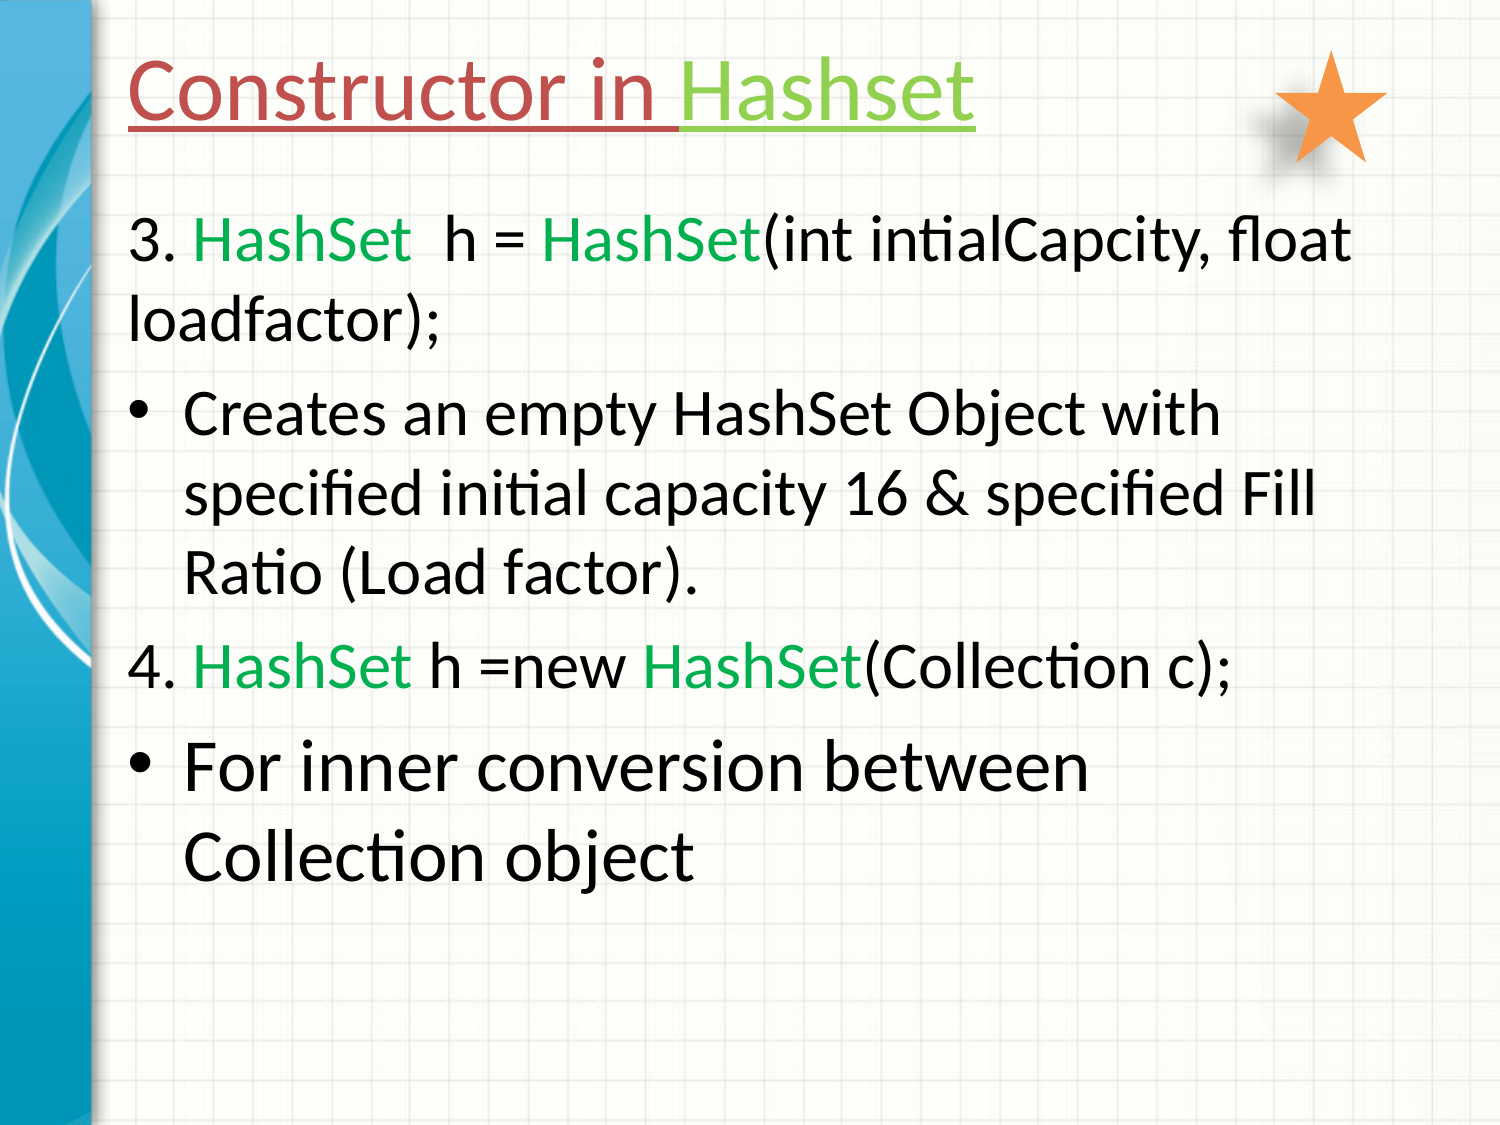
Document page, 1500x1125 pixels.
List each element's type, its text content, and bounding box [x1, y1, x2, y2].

picture [0, 0, 1500, 1125]
text_box Constructor in Hashset [112, 0, 1438, 178]
list 3. HashSet h = HashSet(int intialCapcity, float loadfactor); Creates an empty HashSet Object with specified initial capacity 16 & specified Fill Ratio (Load factor). 4. HashSet h =new HashSet(Collection c); For inner conversion between Collection object [112, 187, 1425, 938]
